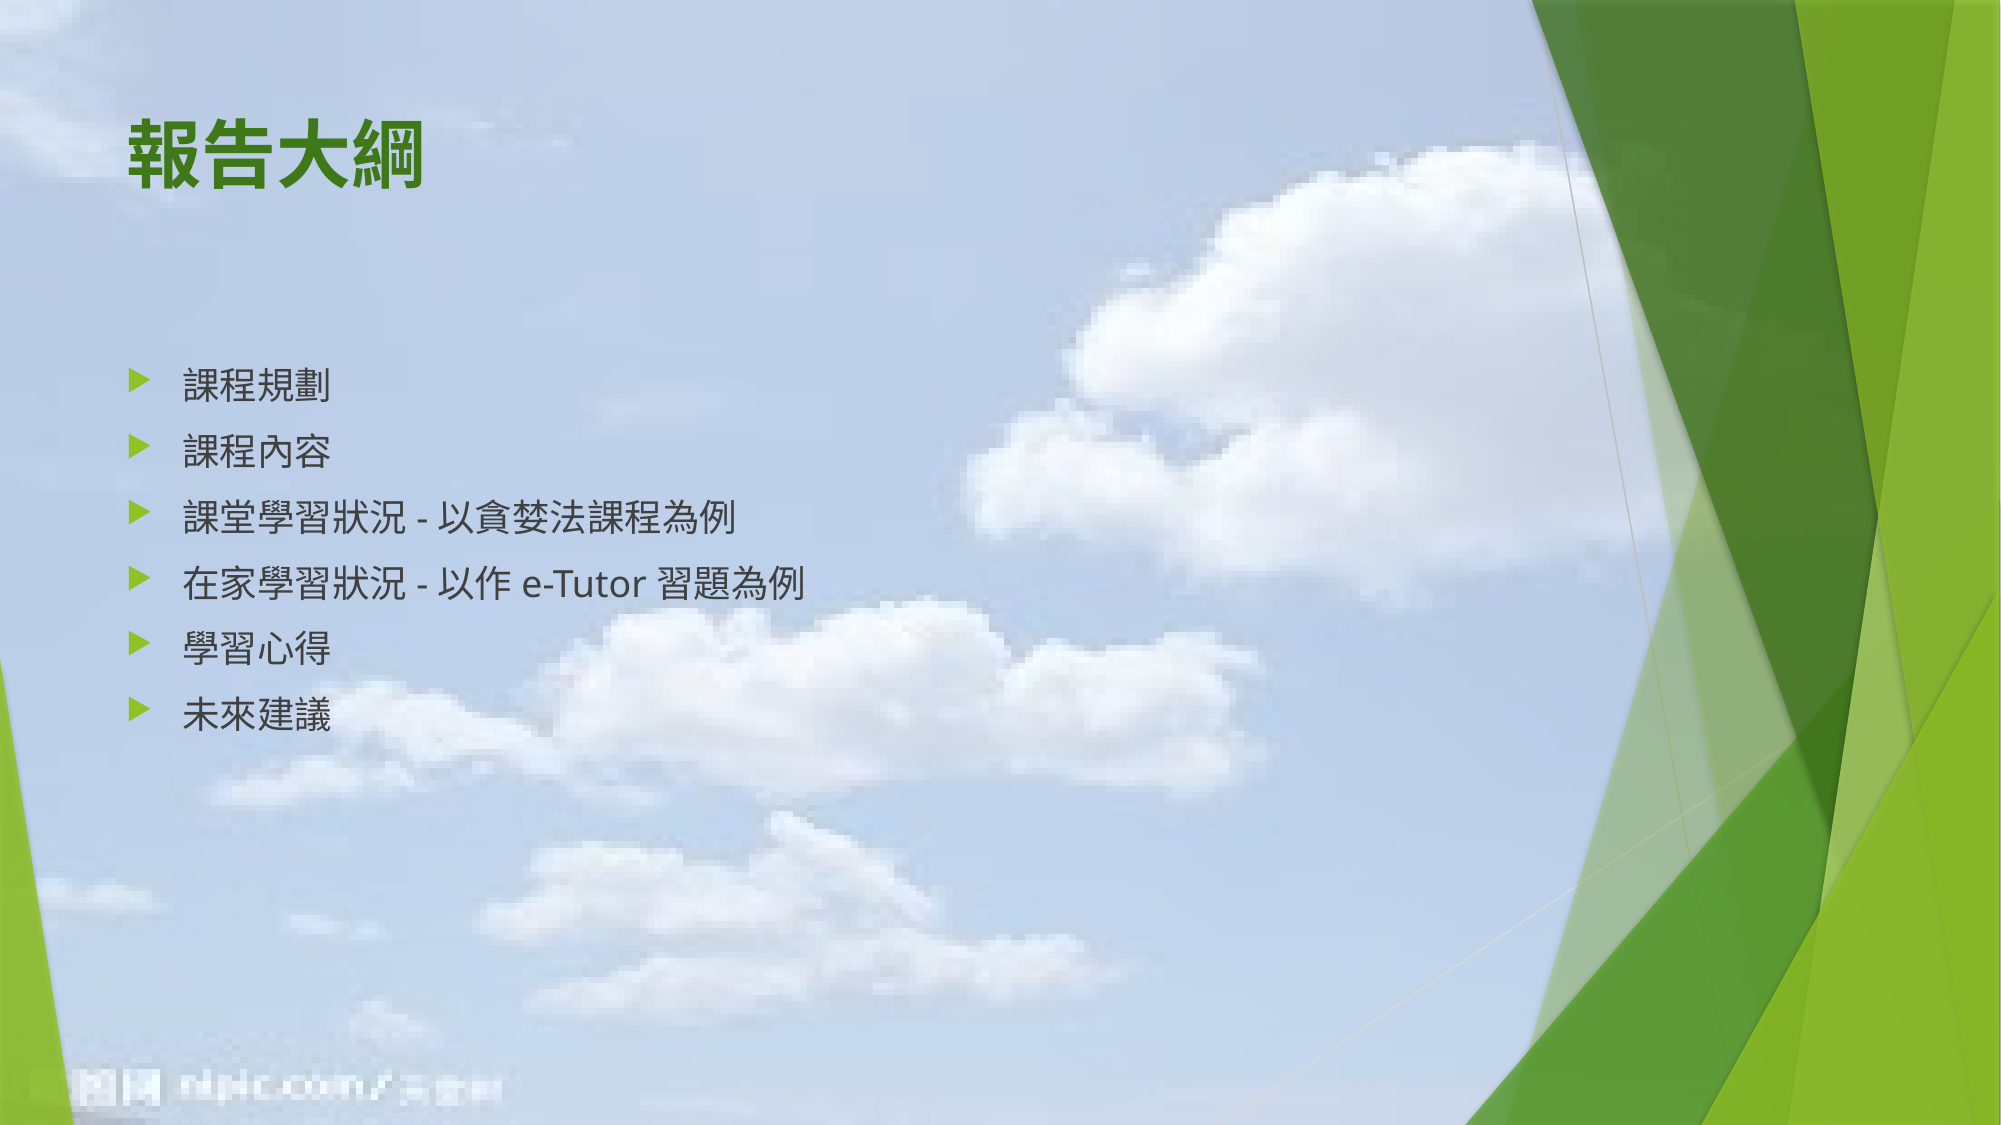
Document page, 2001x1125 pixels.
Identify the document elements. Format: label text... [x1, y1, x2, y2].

list 課程規劃 課程內容 課堂學習狀況-以貪婪法課程為例 在家學習狀況-以作e-Tutor習題為例 學習心得 未來建議 [111, 354, 1522, 992]
title 報告大綱 [111, 99, 1522, 317]
